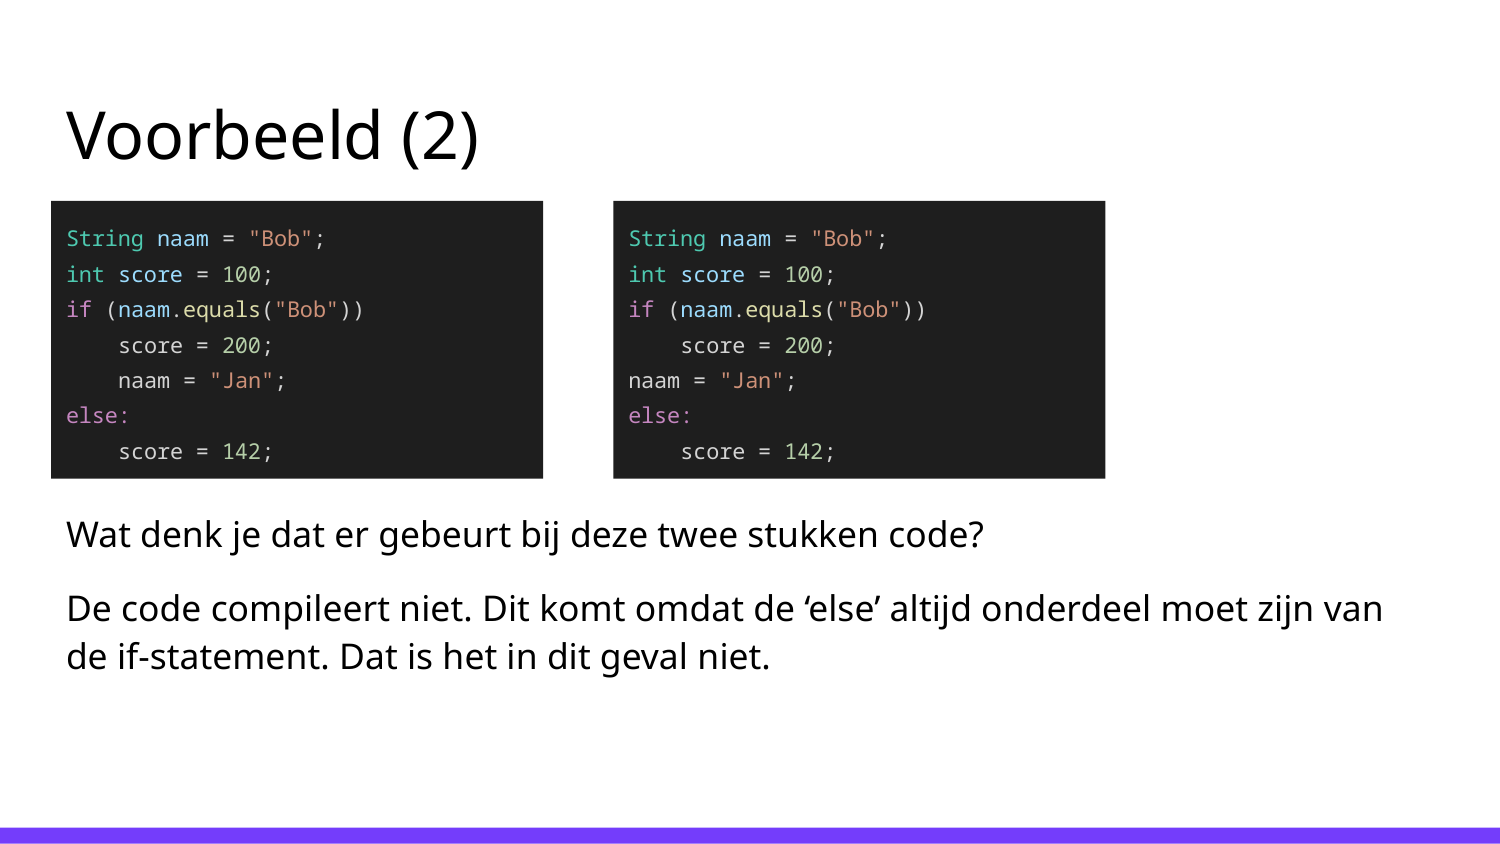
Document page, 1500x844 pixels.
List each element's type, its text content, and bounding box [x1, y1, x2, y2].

title Voorbeeld (2) [51, 51, 1449, 189]
text_box String naam = "Bob"; int score = 100; if (naam.equals("Bob")) score = 200; naam = "Jan"; else: score = 142; [51, 200, 544, 479]
list Wat denk je dat er gebeurt bij deze twee stukken code? De code compileert niet. Dit komt omdat de ‘else’ altijd onderdeel moet zijn van de if-statement. Dat is het in dit geval niet. [51, 200, 1449, 752]
text_box String naam = "Bob"; int score = 100; if (naam.equals("Bob")) score = 200; naam = "Jan"; else: score = 142; [613, 200, 1106, 479]
